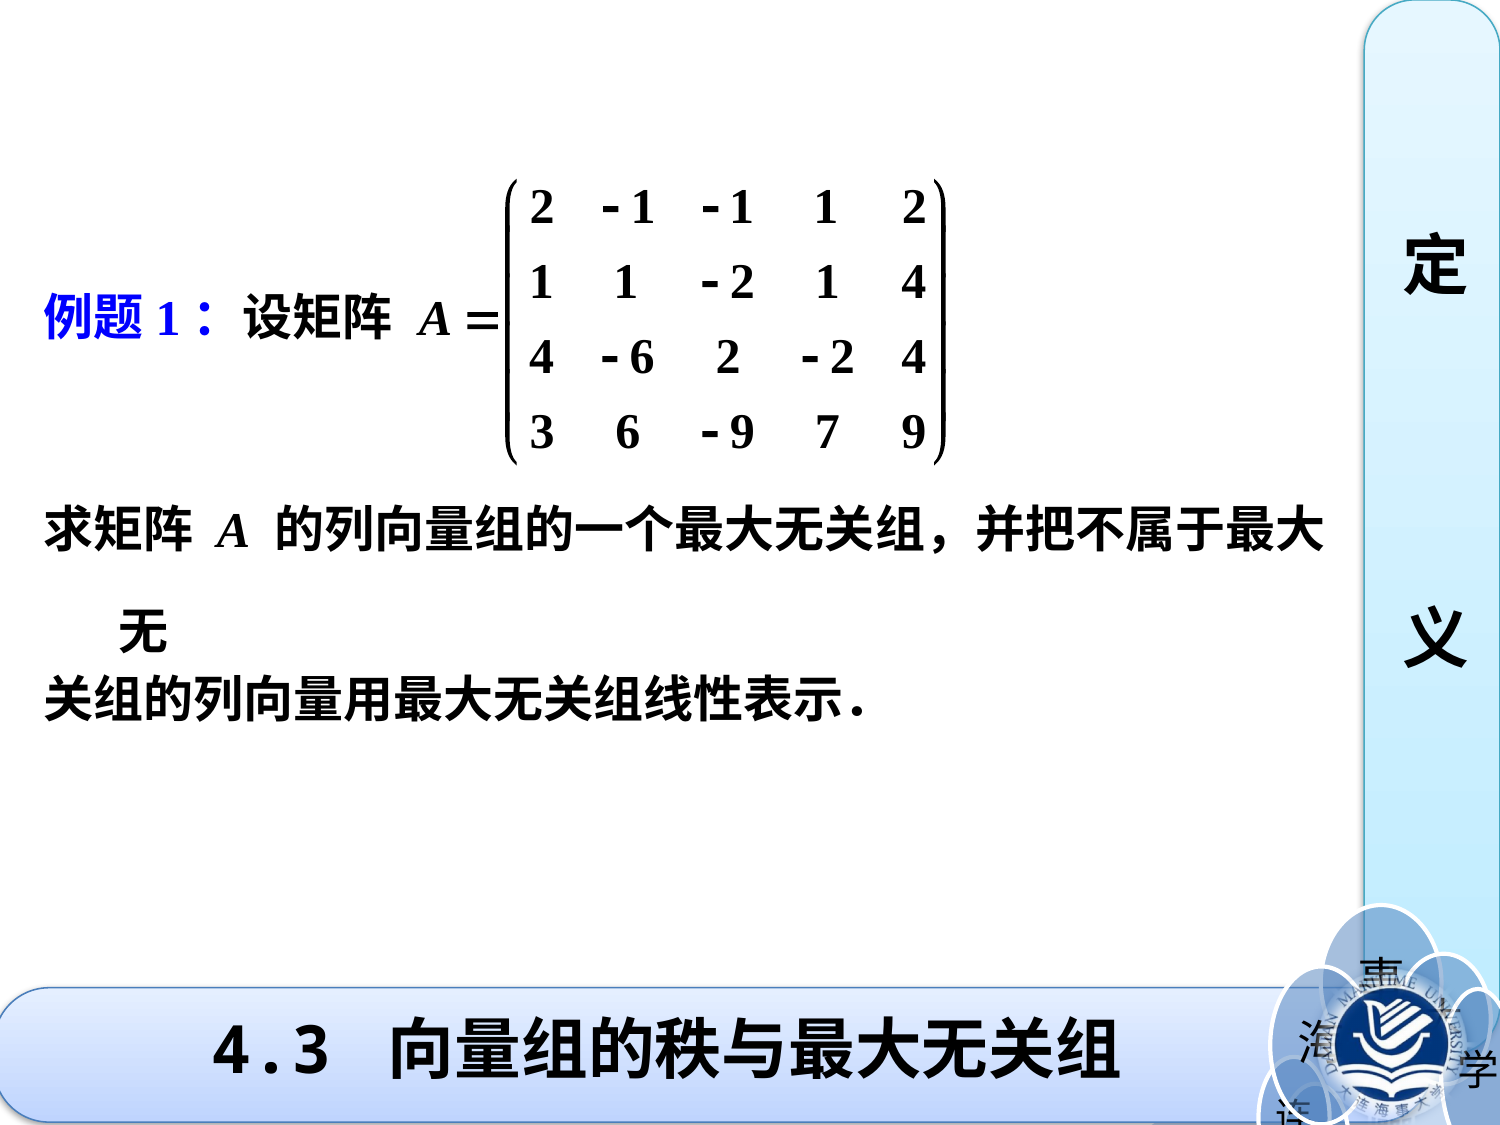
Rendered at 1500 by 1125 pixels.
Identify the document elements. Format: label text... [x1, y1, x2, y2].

text_box 例题1：设矩阵 求矩阵 A 的列向量组的一个最大无关组，并把不属于最大无 关组的列向量用最大无关组线性表示． [28, 277, 1380, 734]
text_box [407, 168, 959, 474]
picture [1310, 960, 1481, 1114]
subtitle 定 义 [1387, 28, 1471, 917]
title 4.3 向量组的秩与最大无关组 [29, 999, 1305, 1094]
